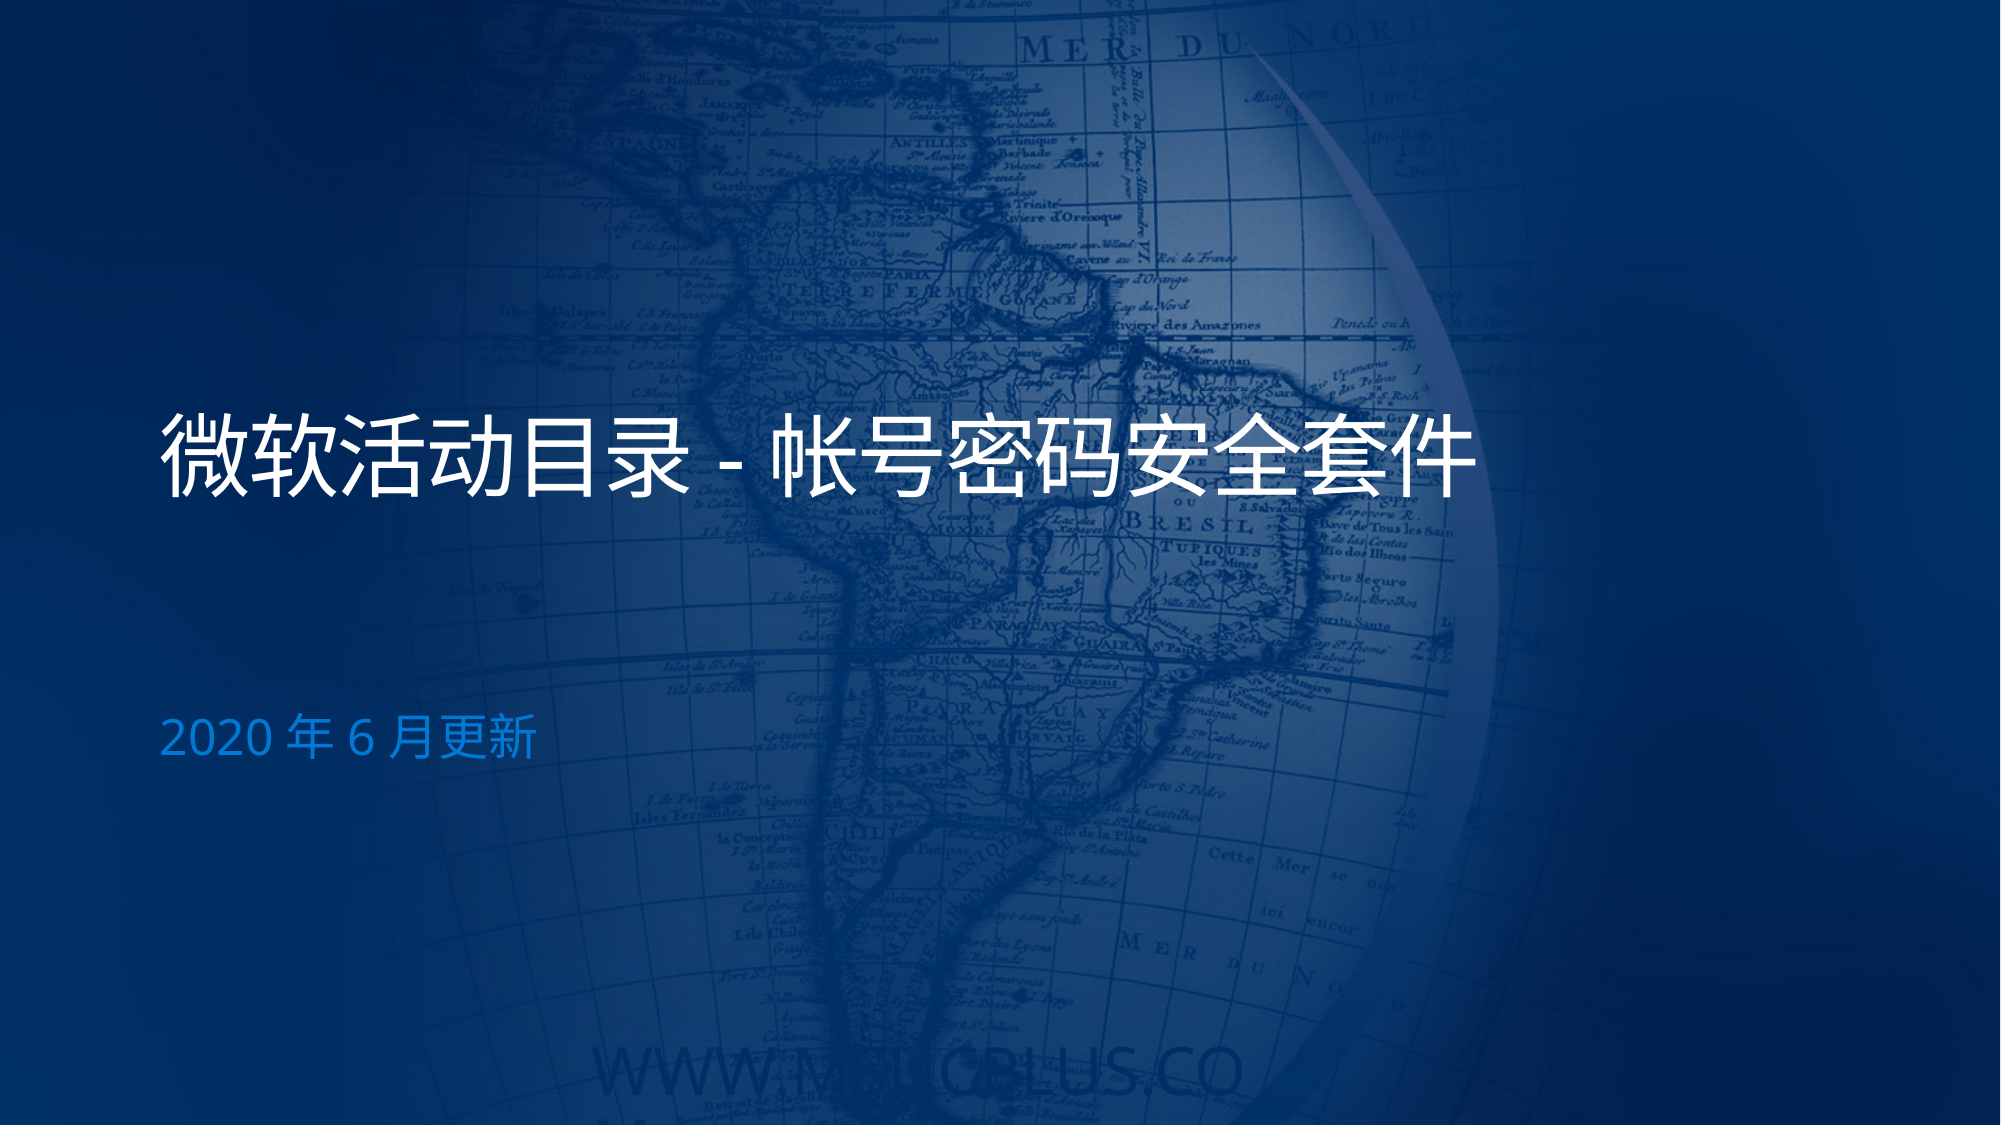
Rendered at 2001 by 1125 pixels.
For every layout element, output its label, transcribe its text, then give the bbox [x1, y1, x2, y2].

subtitle 2020年6月更新 [159, 712, 1840, 789]
title 微软活动目录-帐号密码安全套件 [159, 312, 1840, 563]
picture [0, 0, 2001, 1125]
